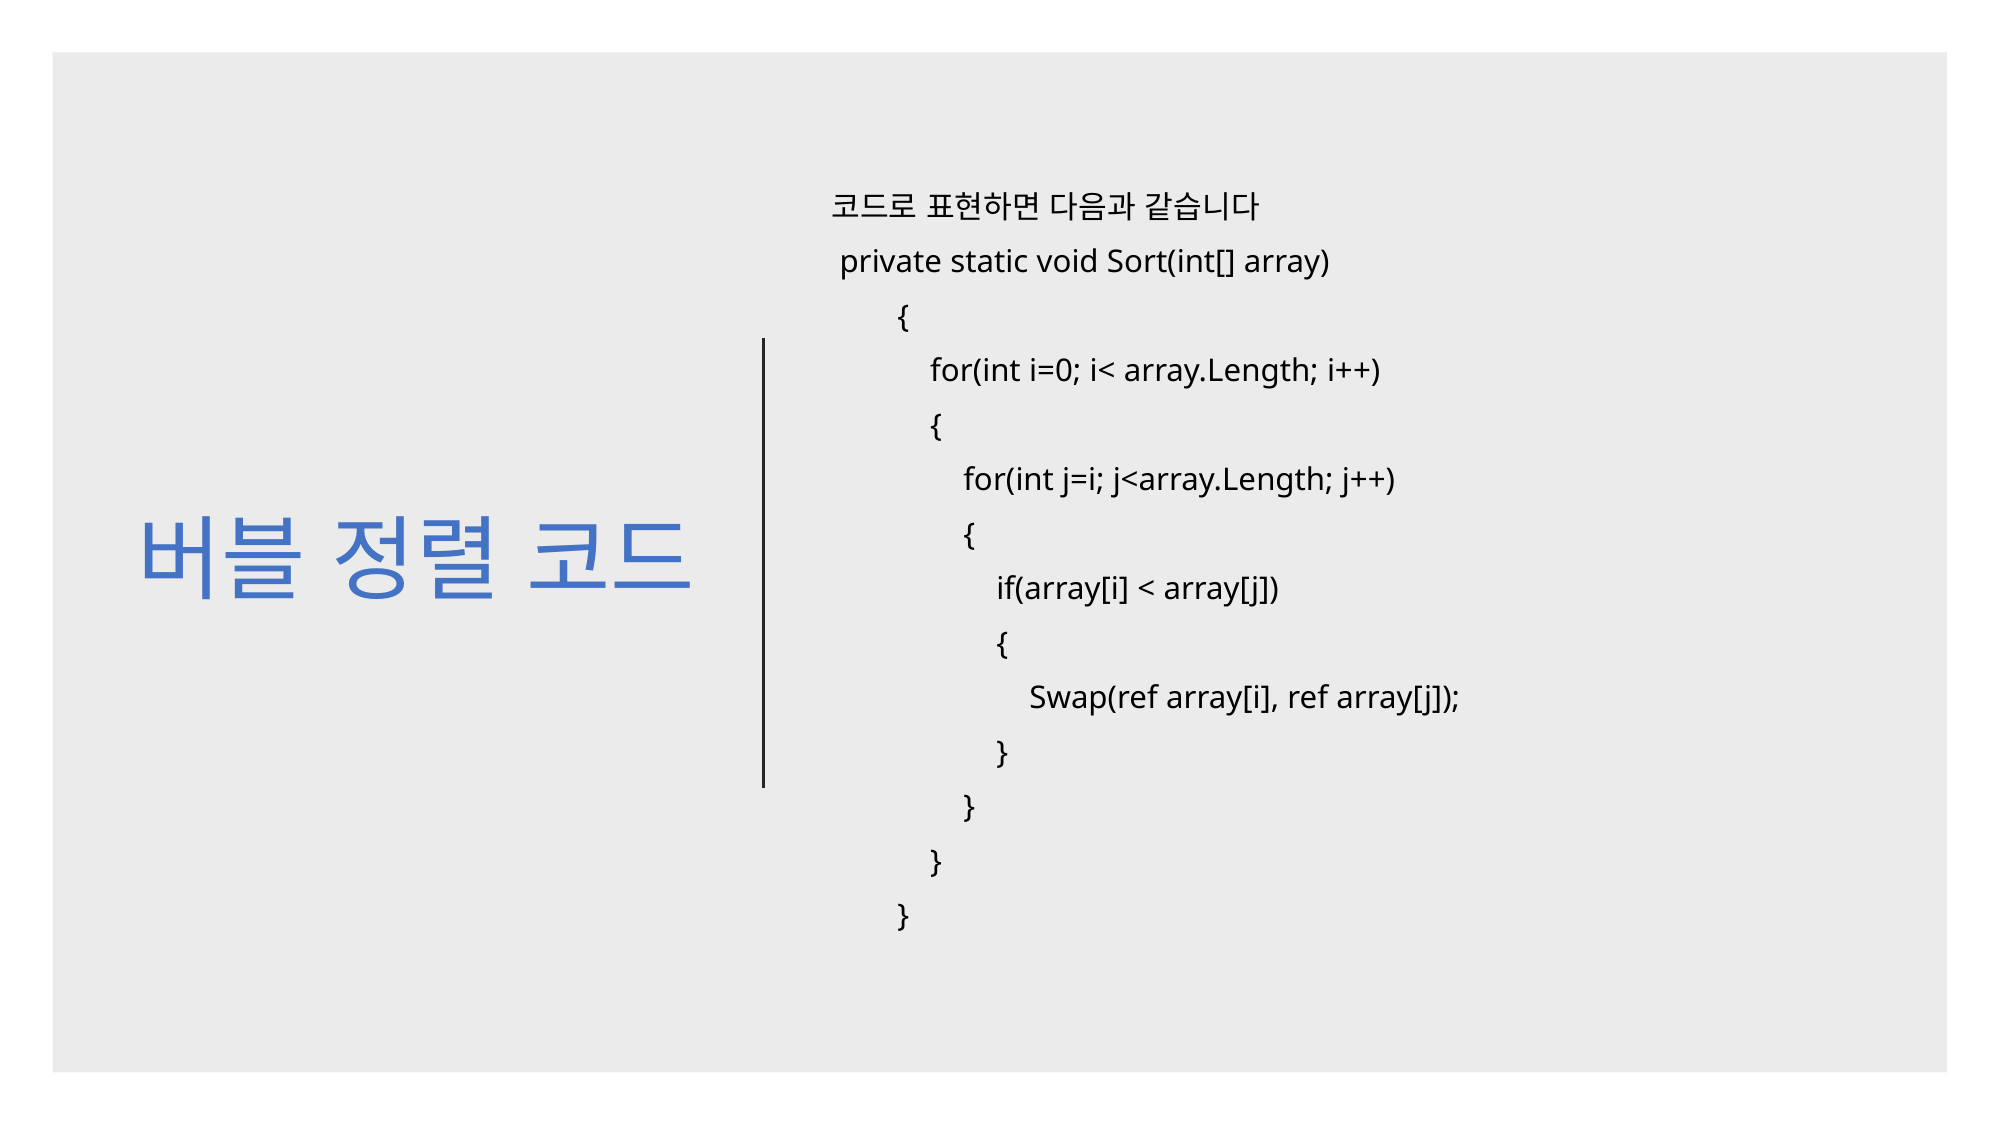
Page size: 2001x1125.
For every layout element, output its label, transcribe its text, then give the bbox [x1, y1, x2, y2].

list 코드로 표현하면 다음과 같습니다 private static void Sort(int[] array) { for(int i=0; i< array.Length; i++) { for(int j=i; j<array.Length; j++) { if(array[i] < array[j]) { Swap(ref array[i], ref array[j]); } } } } [816, 158, 1863, 967]
text_box [52, 51, 1948, 1073]
title 버블 정렬 코드 [52, 158, 711, 967]
